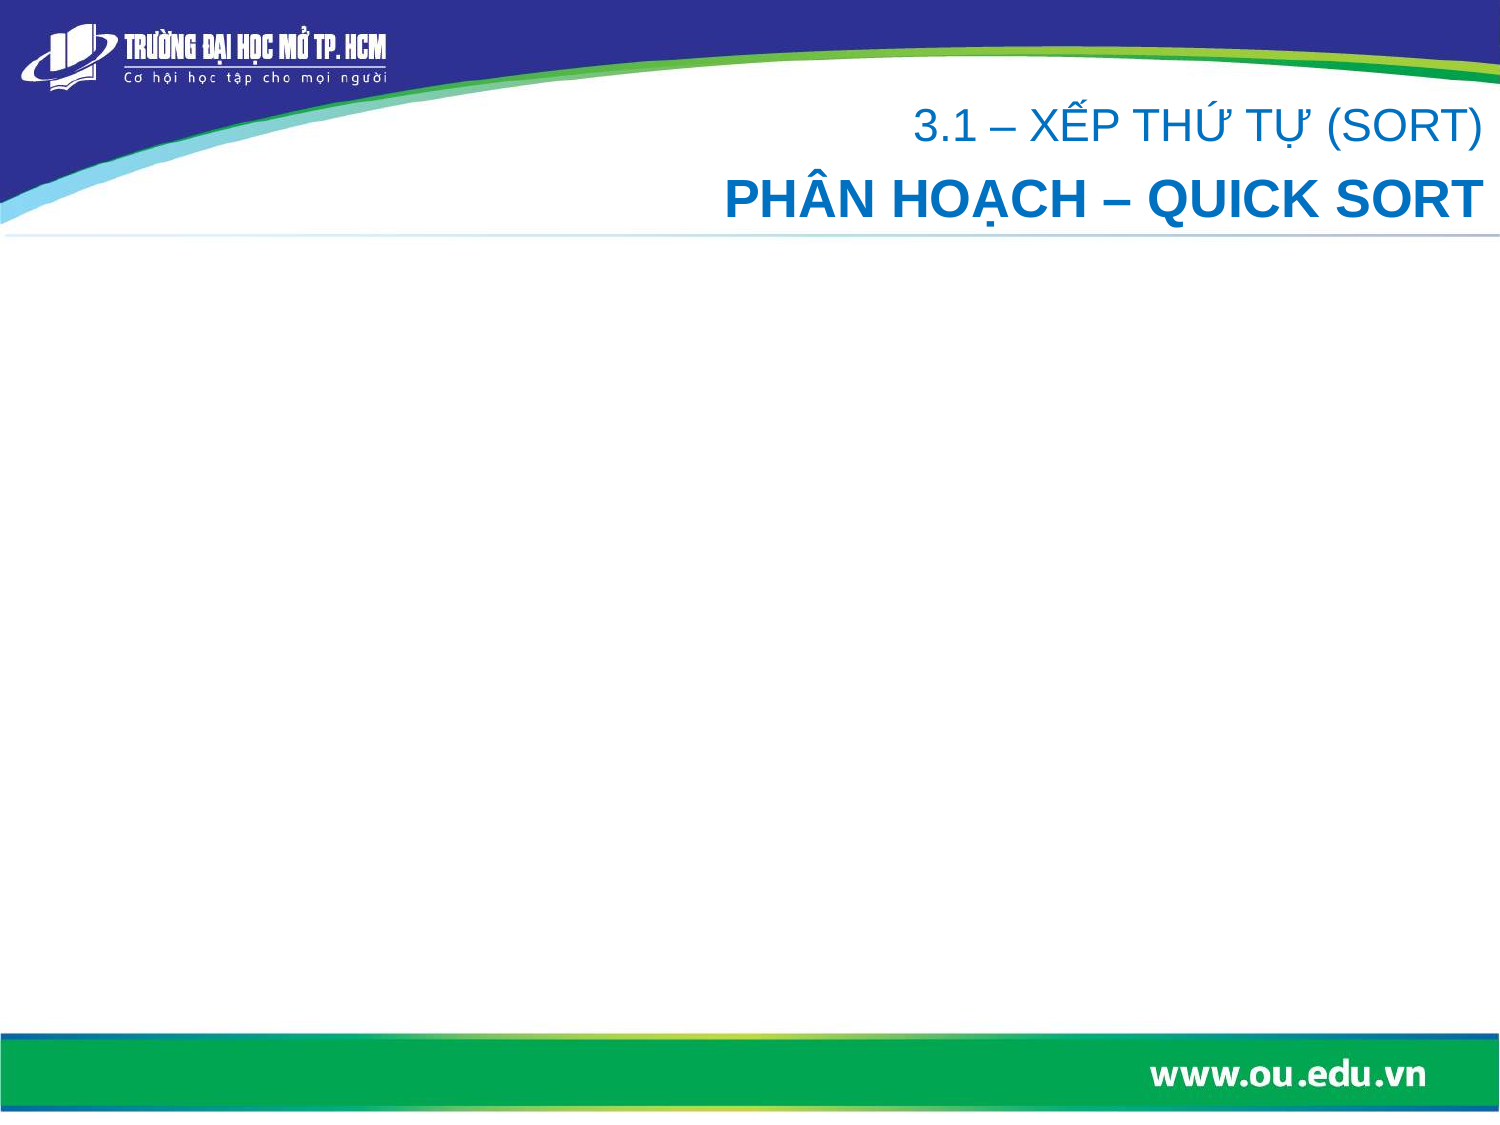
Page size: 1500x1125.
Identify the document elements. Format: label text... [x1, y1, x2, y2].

text_box 3.1 – XẾP THỨ TỰ (SORT) PHÂN HOẠCH – QUICK SORT [0, 74, 1500, 238]
picture [0, 238, 1500, 1125]
picture [0, 0, 1500, 74]
